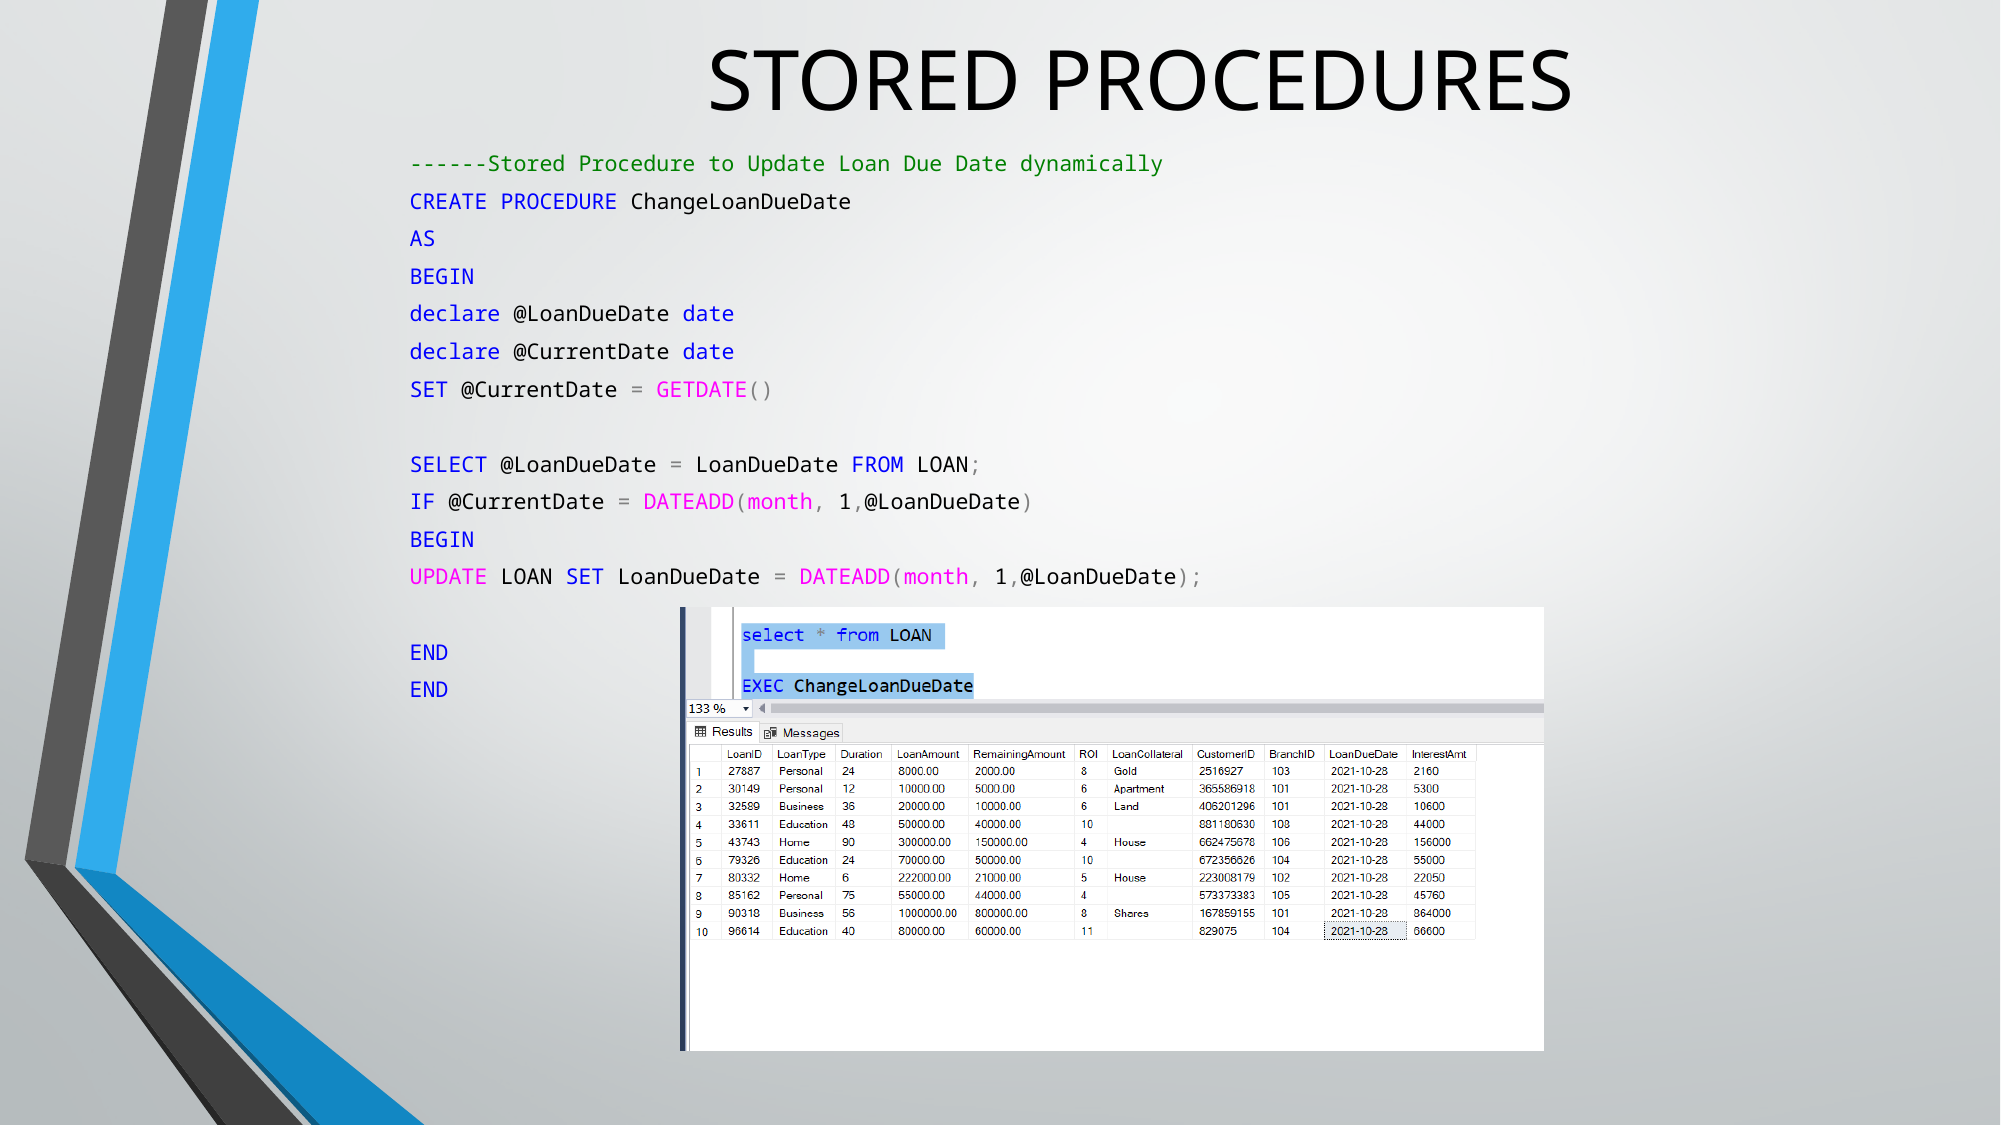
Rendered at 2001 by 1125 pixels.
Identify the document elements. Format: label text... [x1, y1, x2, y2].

picture [679, 606, 1544, 1052]
title STORED PROCEDURES [319, 11, 1963, 142]
list ------Stored Procedure to Update Loan Due Date dynamically CREATE PROCEDURE ChangeLoanDueDate AS BEGIN declare @LoanDueDate date declare @CurrentDate date SET @CurrentDate = GETDATE() SELECT @LoanDueDate = LoanDueDate FROM LOAN; IF @CurrentDate = DATEADD(month, 1,@LoanDueDate) BEGIN UPDATE LOAN SET LoanDueDate = DATEADD(month, 1,@LoanDueDate); END END [394, 141, 1604, 711]
